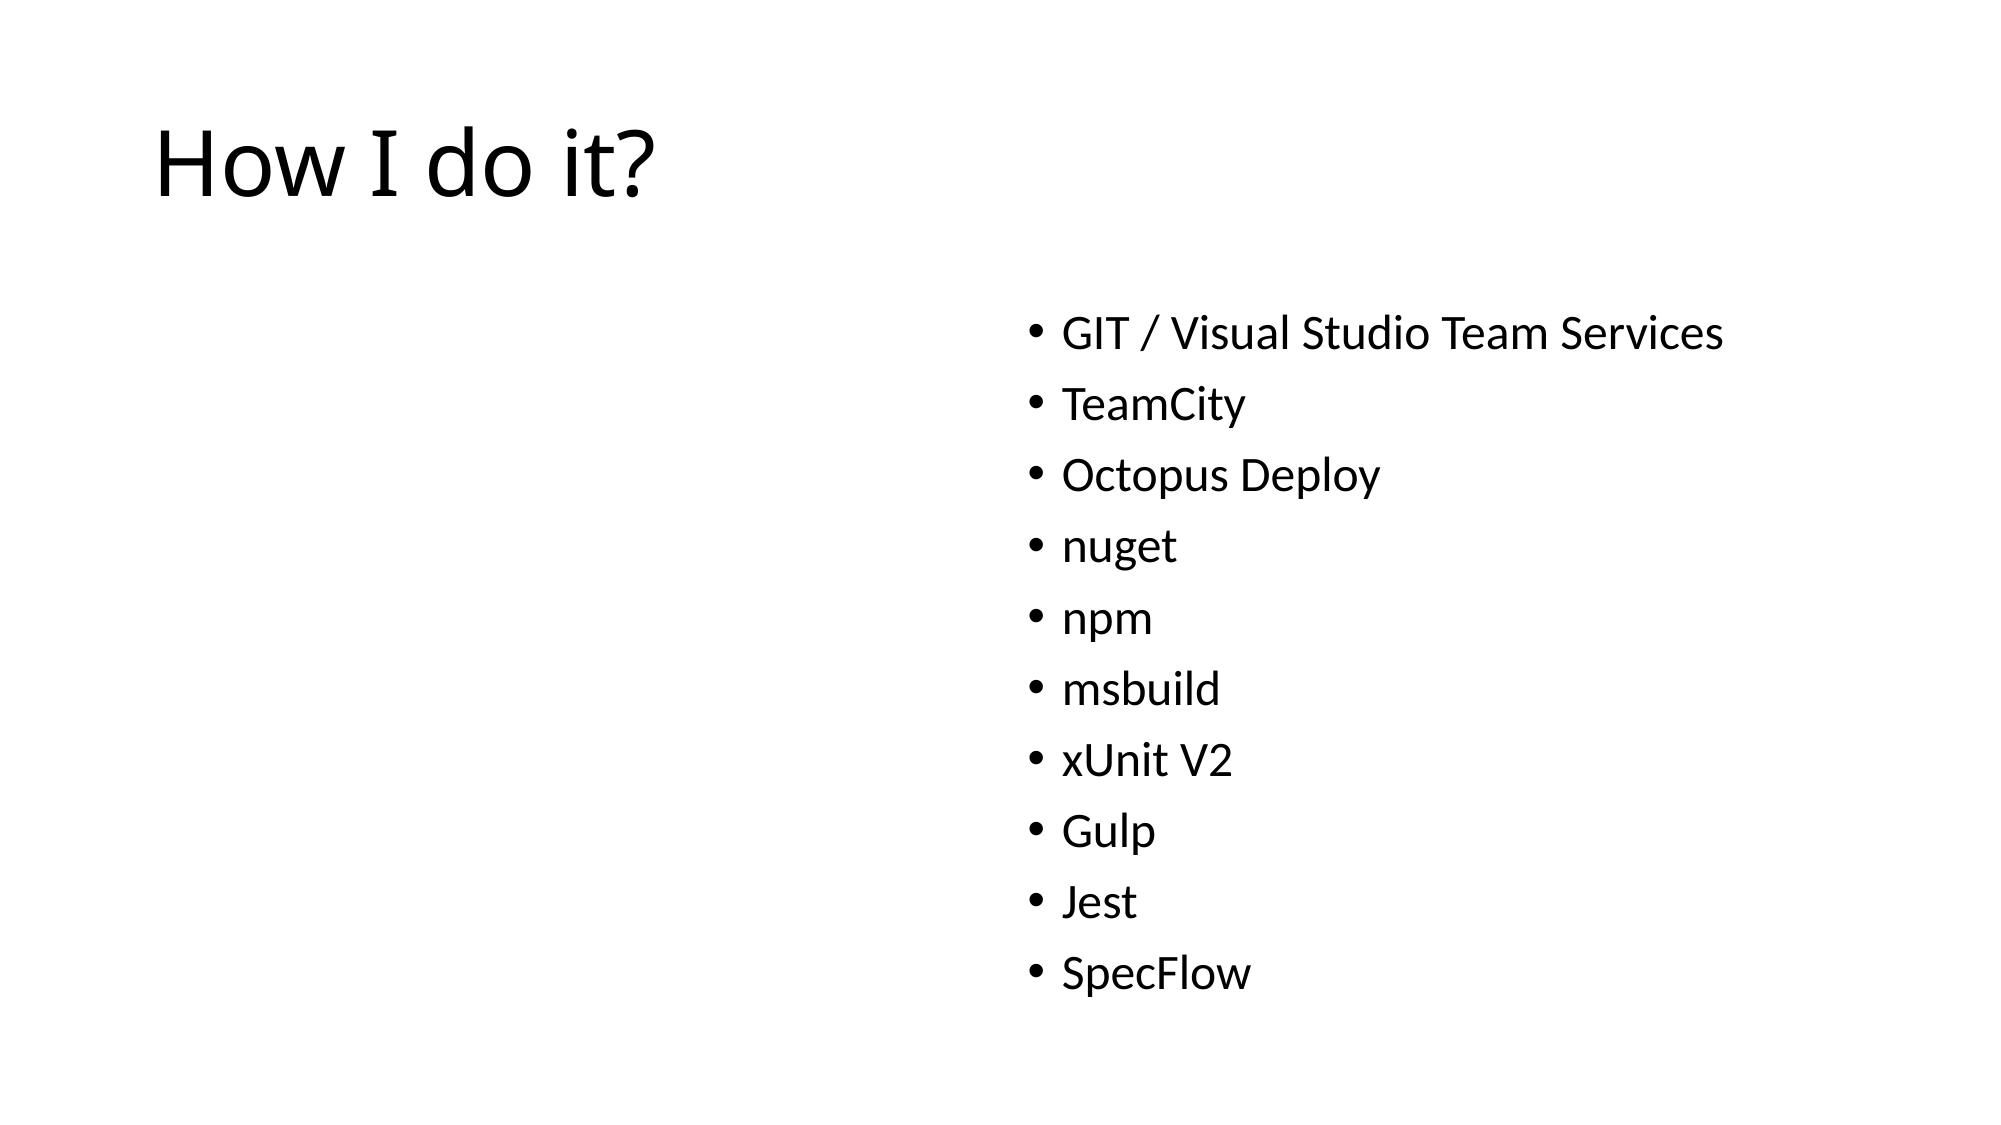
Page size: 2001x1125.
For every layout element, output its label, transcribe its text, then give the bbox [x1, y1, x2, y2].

title How I do it? [137, 58, 1863, 276]
list GIT / Visual Studio Team Services TeamCity Octopus Deploy nuget npm msbuild xUnit V2 Gulp Jest SpecFlow [1012, 299, 1863, 1014]
